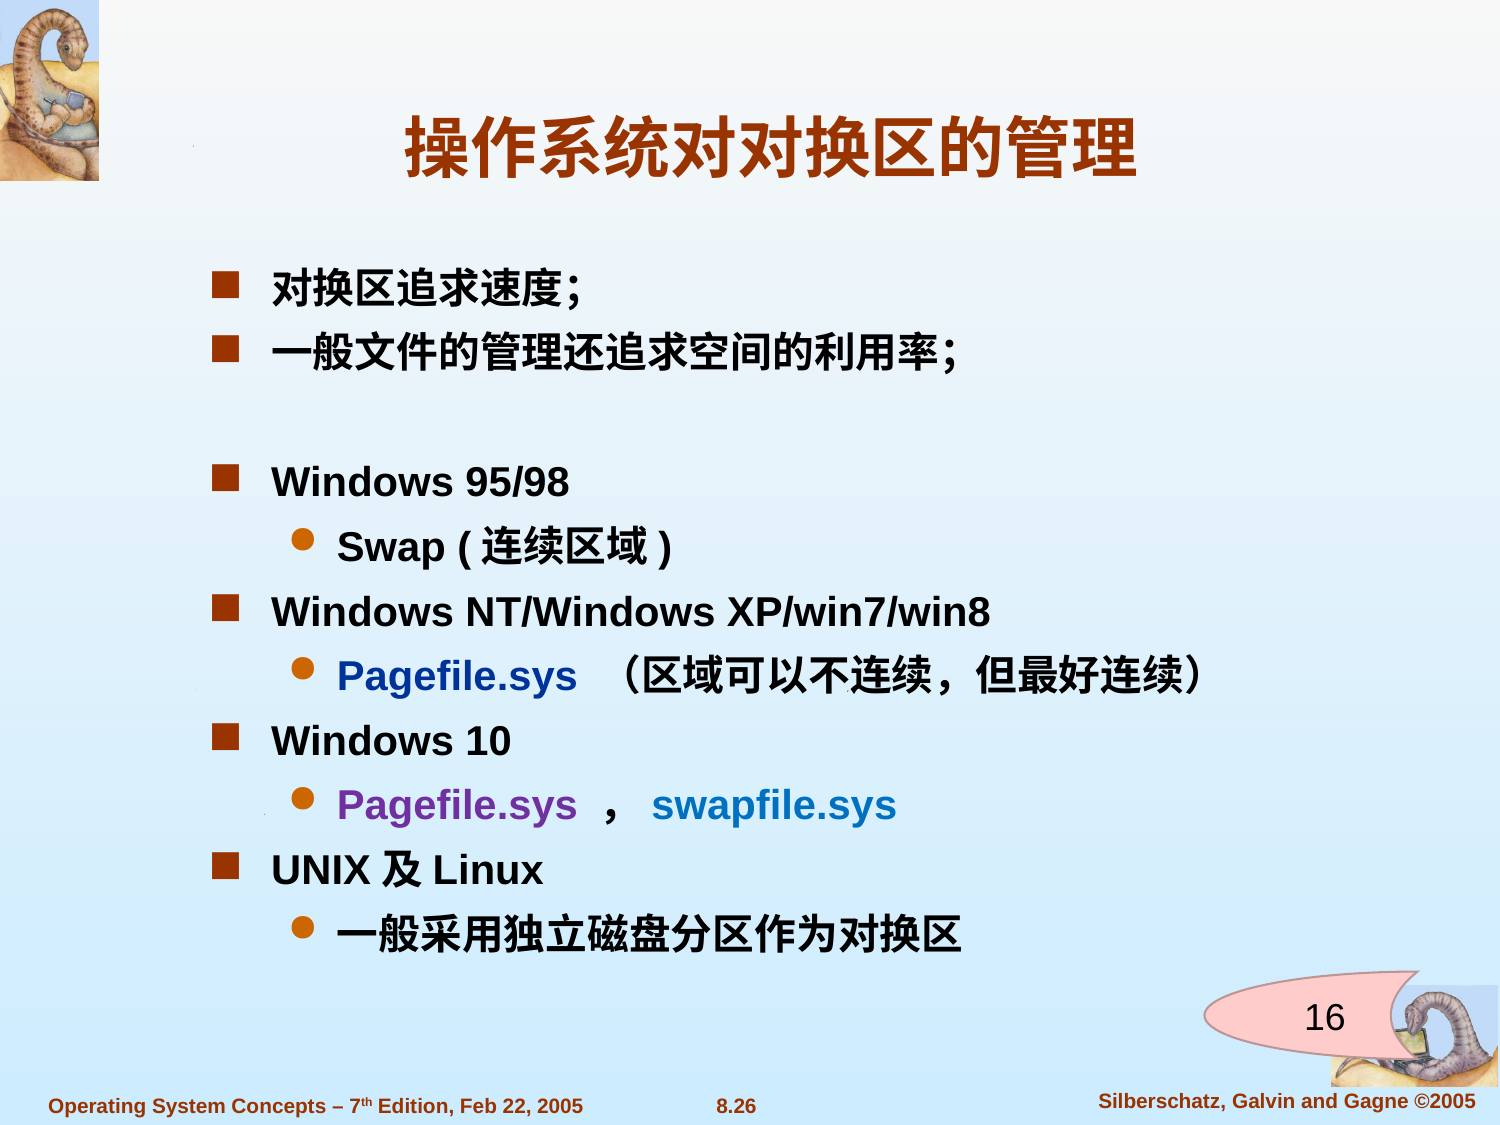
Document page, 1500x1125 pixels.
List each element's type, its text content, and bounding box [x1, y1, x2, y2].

text_box 16 [1203, 970, 1421, 1061]
title 操作系统对对换区的管理 [133, 54, 1409, 193]
picture [0, 0, 99, 181]
picture [1331, 985, 1498, 1087]
list 对换区追求速度； 一般文件的管理还追求空间的利用率； Windows 95/98 Swap (连续区域) Windows NT/Windows XP/win7/win8 Pagefile.sys （区域可以不连续，但最好连续） Windows 10 Pagefile.sys ，swapfile.sys UNIX及Linux 一般采用独立磁盘分区作为对换区 [200, 253, 1354, 1060]
